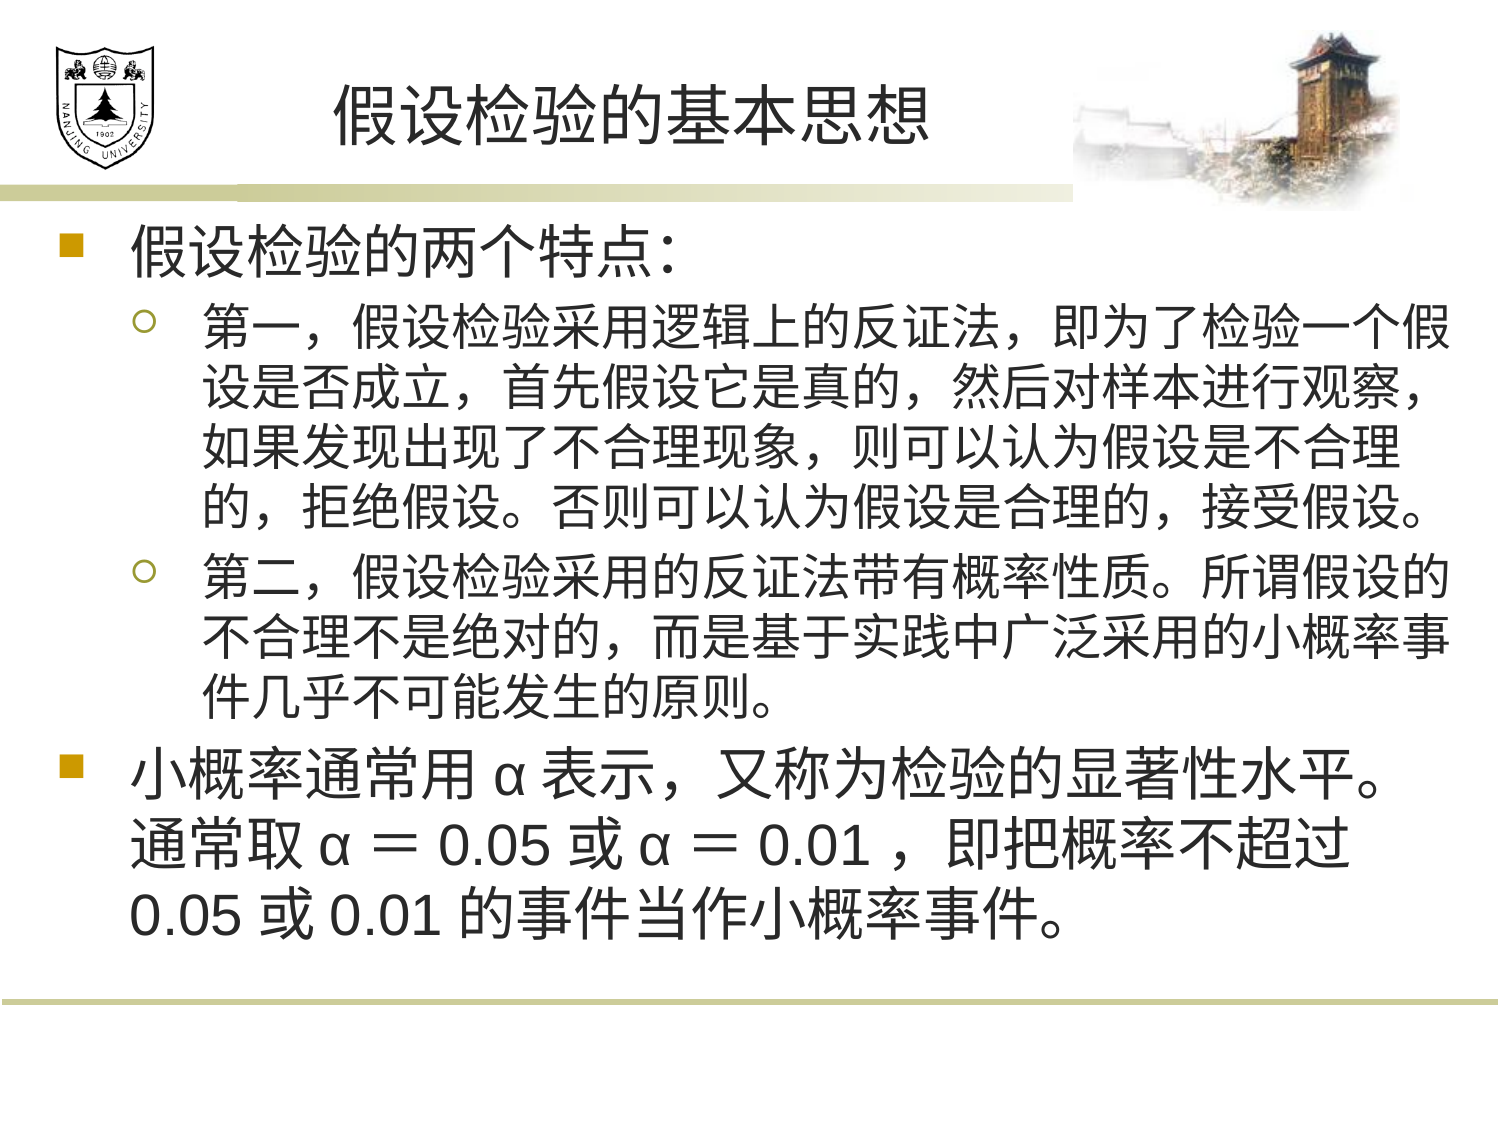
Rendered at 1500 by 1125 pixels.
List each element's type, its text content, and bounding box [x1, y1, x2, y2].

picture [2, 999, 1498, 1005]
picture [1073, 30, 1400, 208]
list 假设检验的两个特点： 第一，假设检验采用逻辑上的反证法，即为了检验一个假设是否成立，首先假设它是真的，然后对样本进行观察，如果发现出现了不合理现象，则可以认为假设是不合理的，拒绝假设。否则可以认为假设是合理的，接受假设。 第二，假设检验采用的反证法带有概率性质。所谓假设的不合理不是绝对的，而是基于实践中广泛采用的小概率事件几乎不可能发生的原则。 小概率通常用α表示，又称为检验的显著性水平。通常取α＝0.05或α＝0.01，即把概率不超过0.05或0.01的事件当作小概率事件。 [41, 208, 1483, 976]
title 假设检验的基本思想 [171, 66, 1093, 161]
picture [50, 42, 160, 173]
